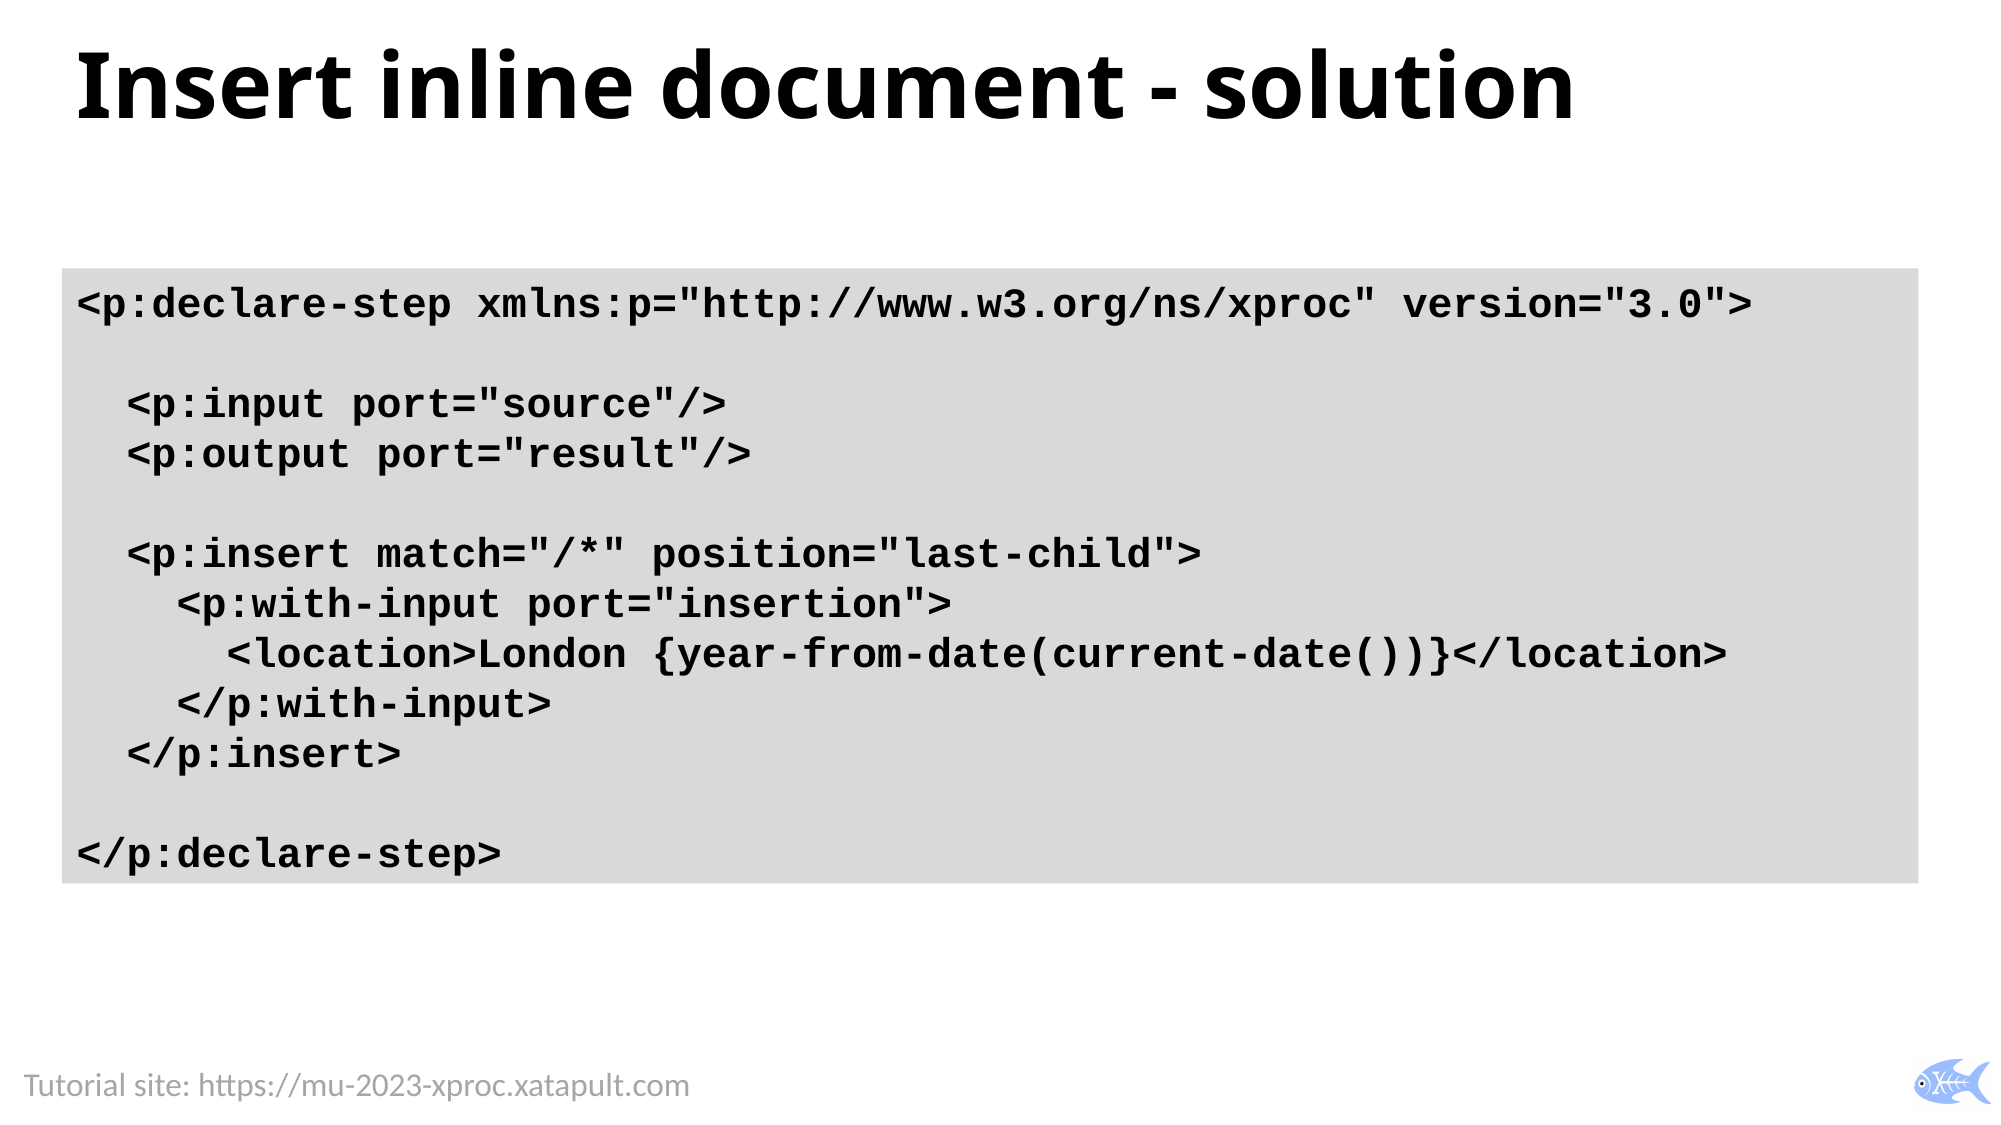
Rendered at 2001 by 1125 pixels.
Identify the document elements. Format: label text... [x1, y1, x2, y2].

picture [1913, 1055, 1992, 1111]
title Insert inline document - solution [61, 17, 1968, 160]
text_box <p:declare-step xmlns:p="http://www.w3.org/ns/xproc" version="3.0"> <p:input port="source"/> <p:output port="result"/> <p:insert match="/*" position="last-child"> <p:with-input port="insertion"> <location>London {year-from-date(current-date())}</location> </p:with-input> </p:insert> </p:declare-step> [61, 268, 1919, 884]
